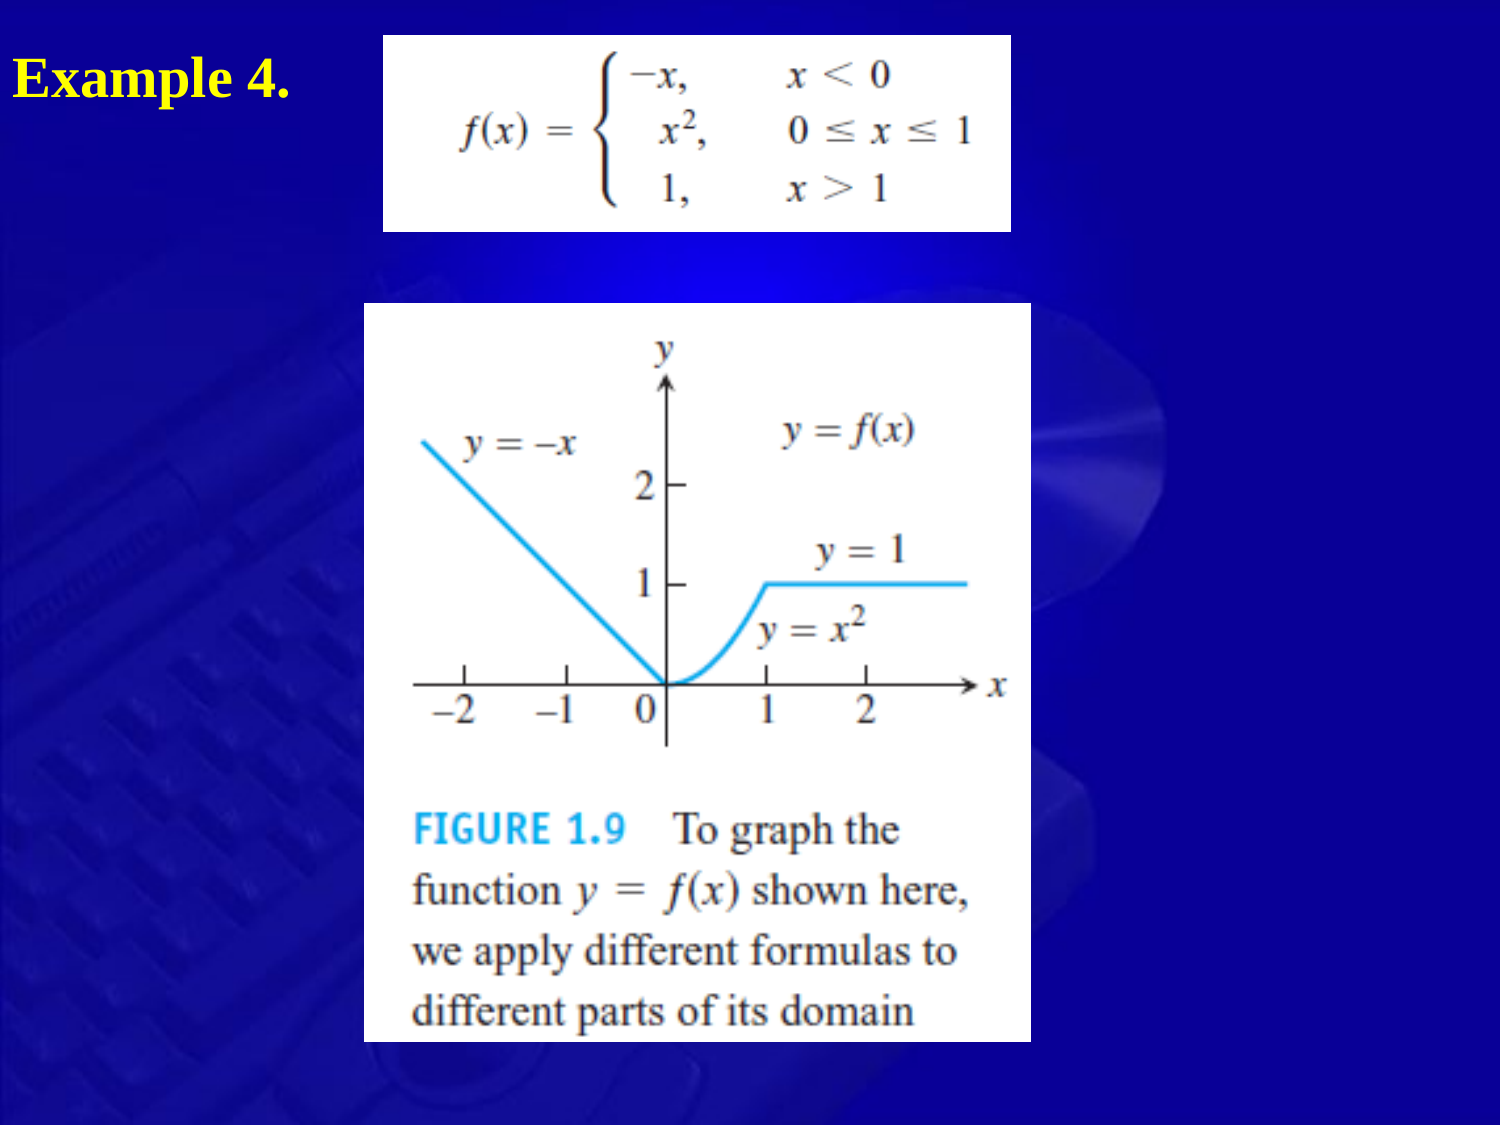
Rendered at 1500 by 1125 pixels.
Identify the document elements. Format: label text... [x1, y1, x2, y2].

picture [0, 0, 1500, 1125]
text_box Example 4. [0, 42, 321, 117]
